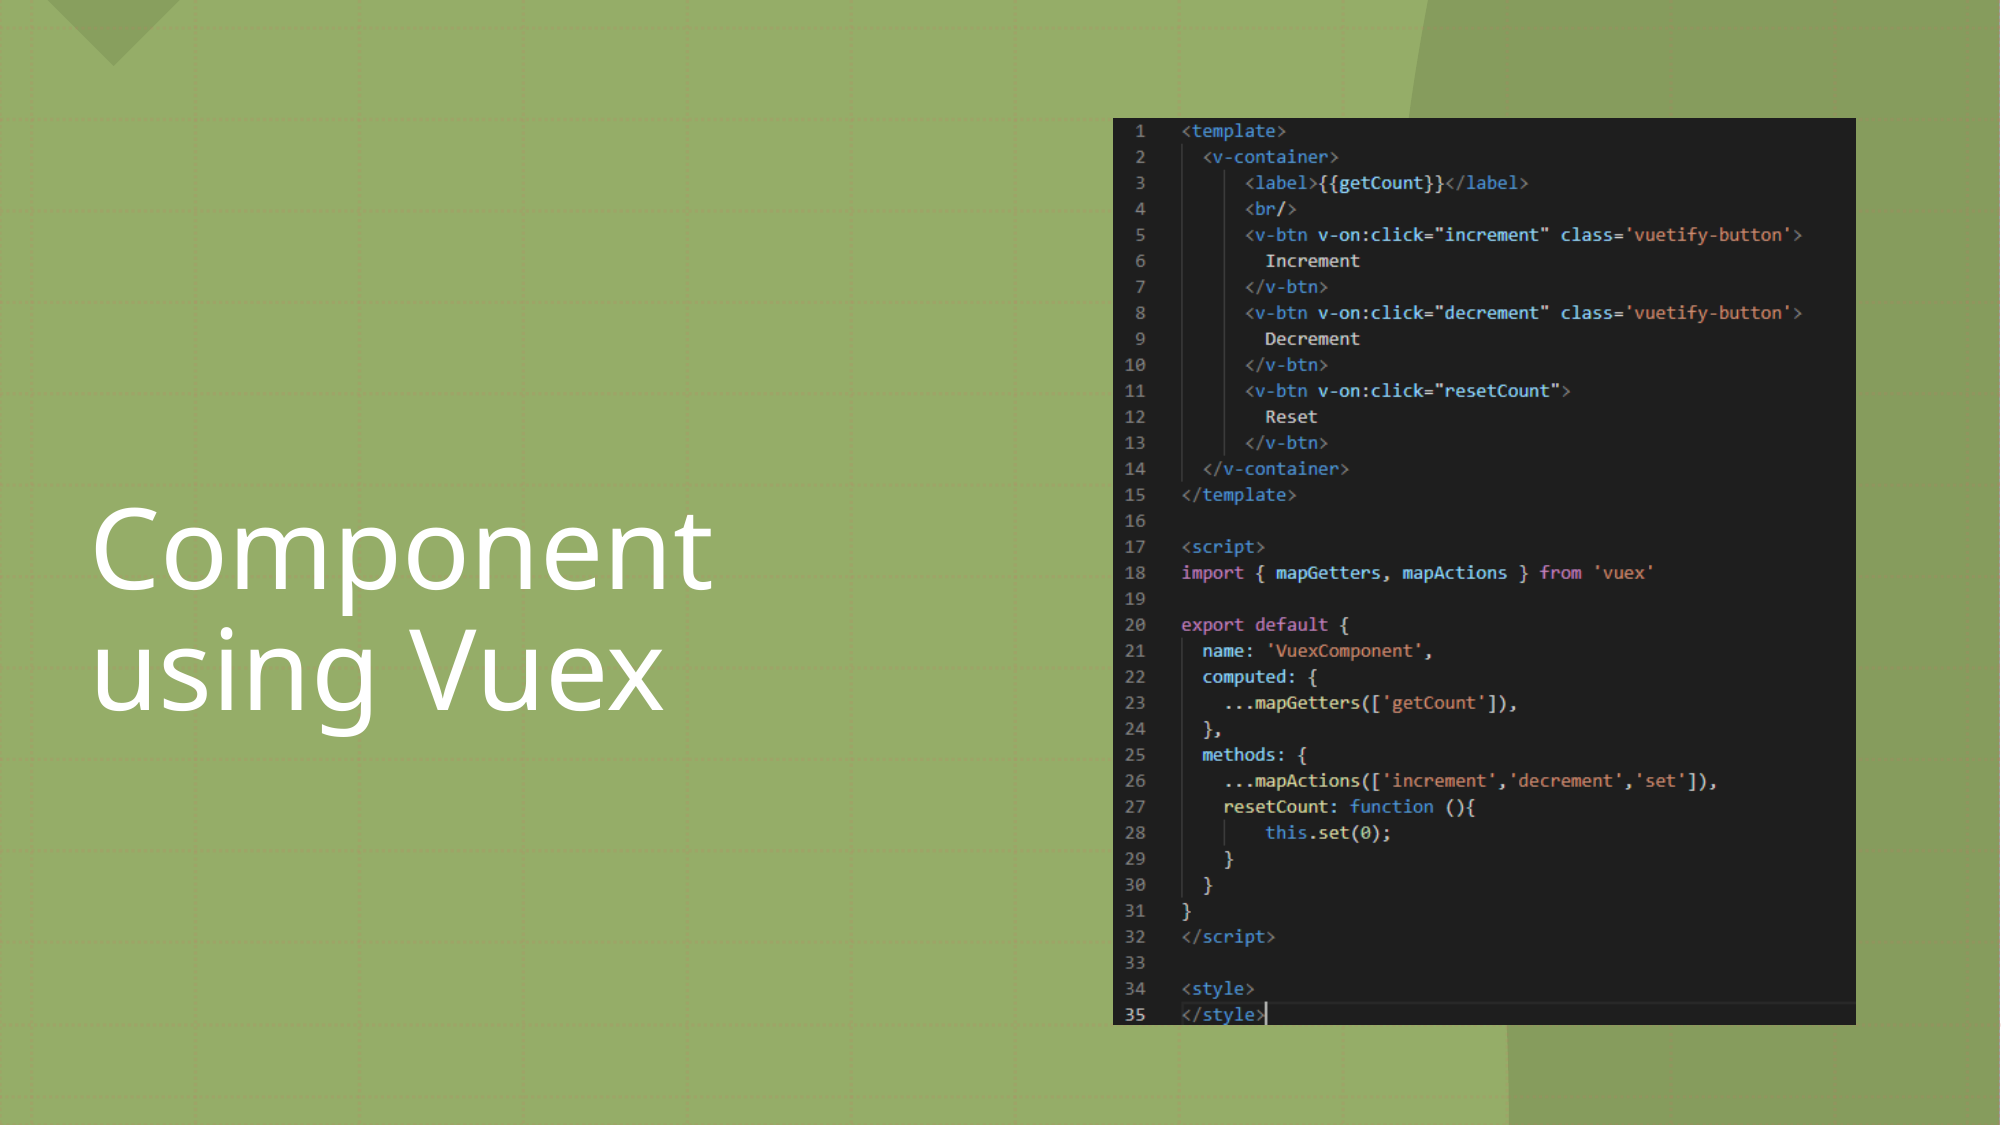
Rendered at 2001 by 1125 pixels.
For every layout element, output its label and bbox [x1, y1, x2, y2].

text_box [0, 0, 2000, 1125]
list [1113, 118, 1856, 1025]
